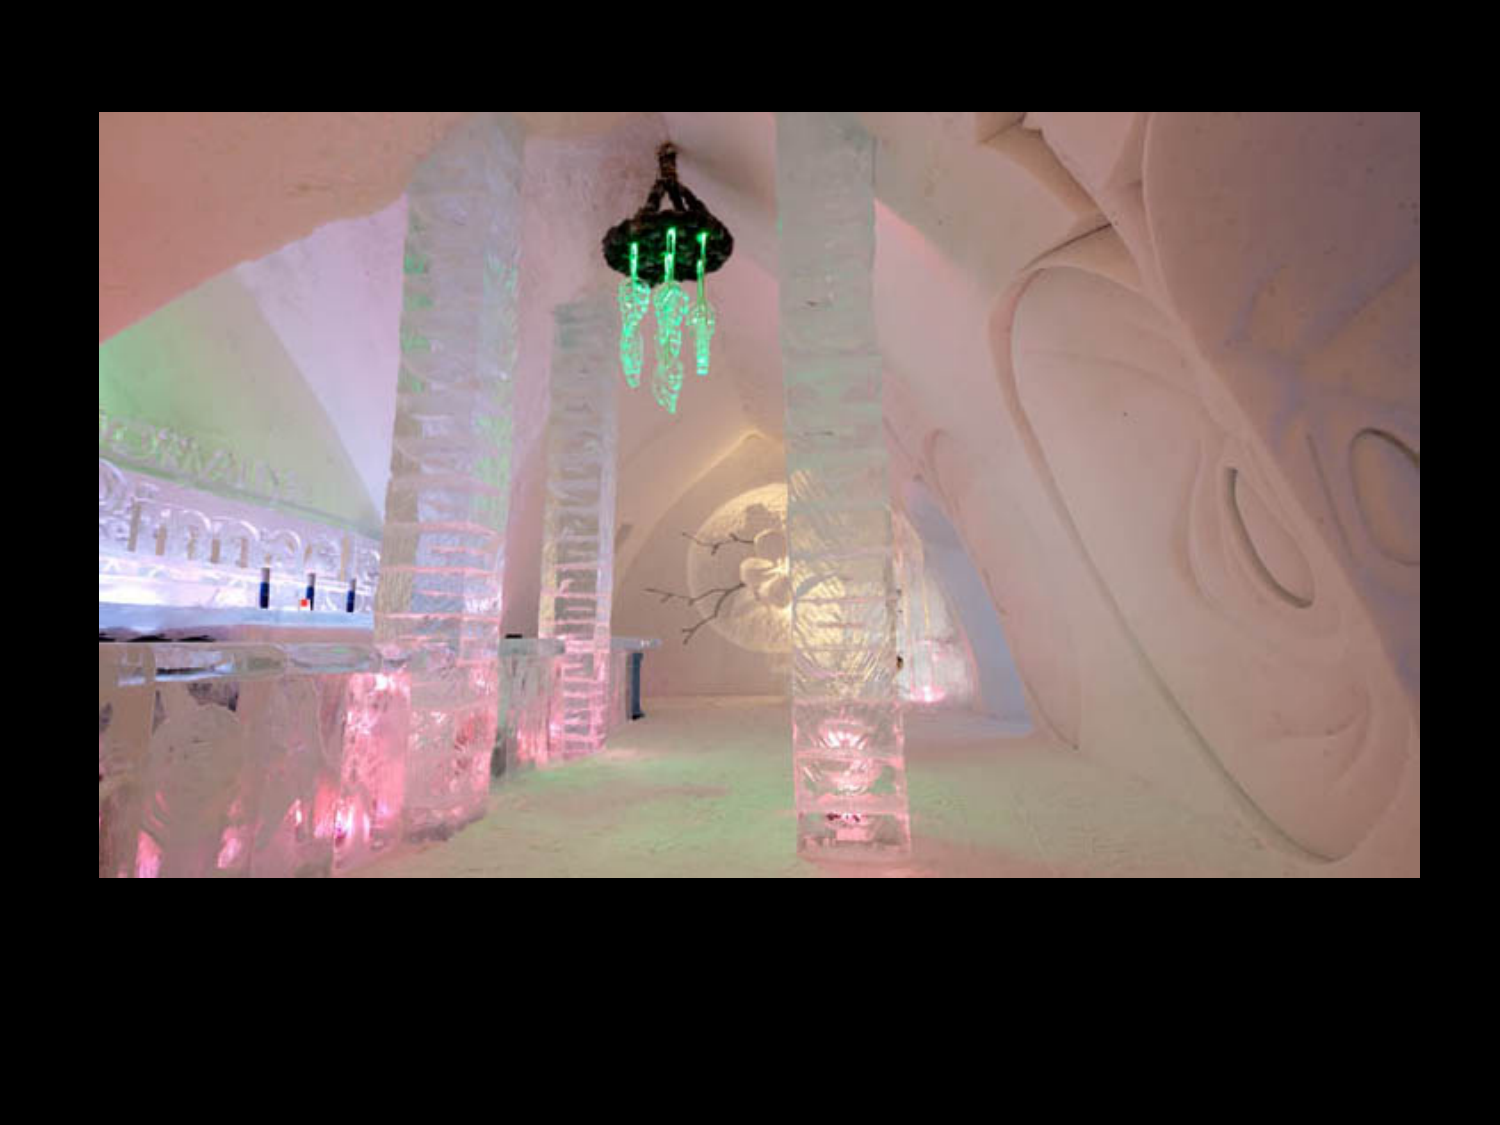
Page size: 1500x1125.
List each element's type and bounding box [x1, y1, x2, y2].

list [99, 112, 1421, 878]
